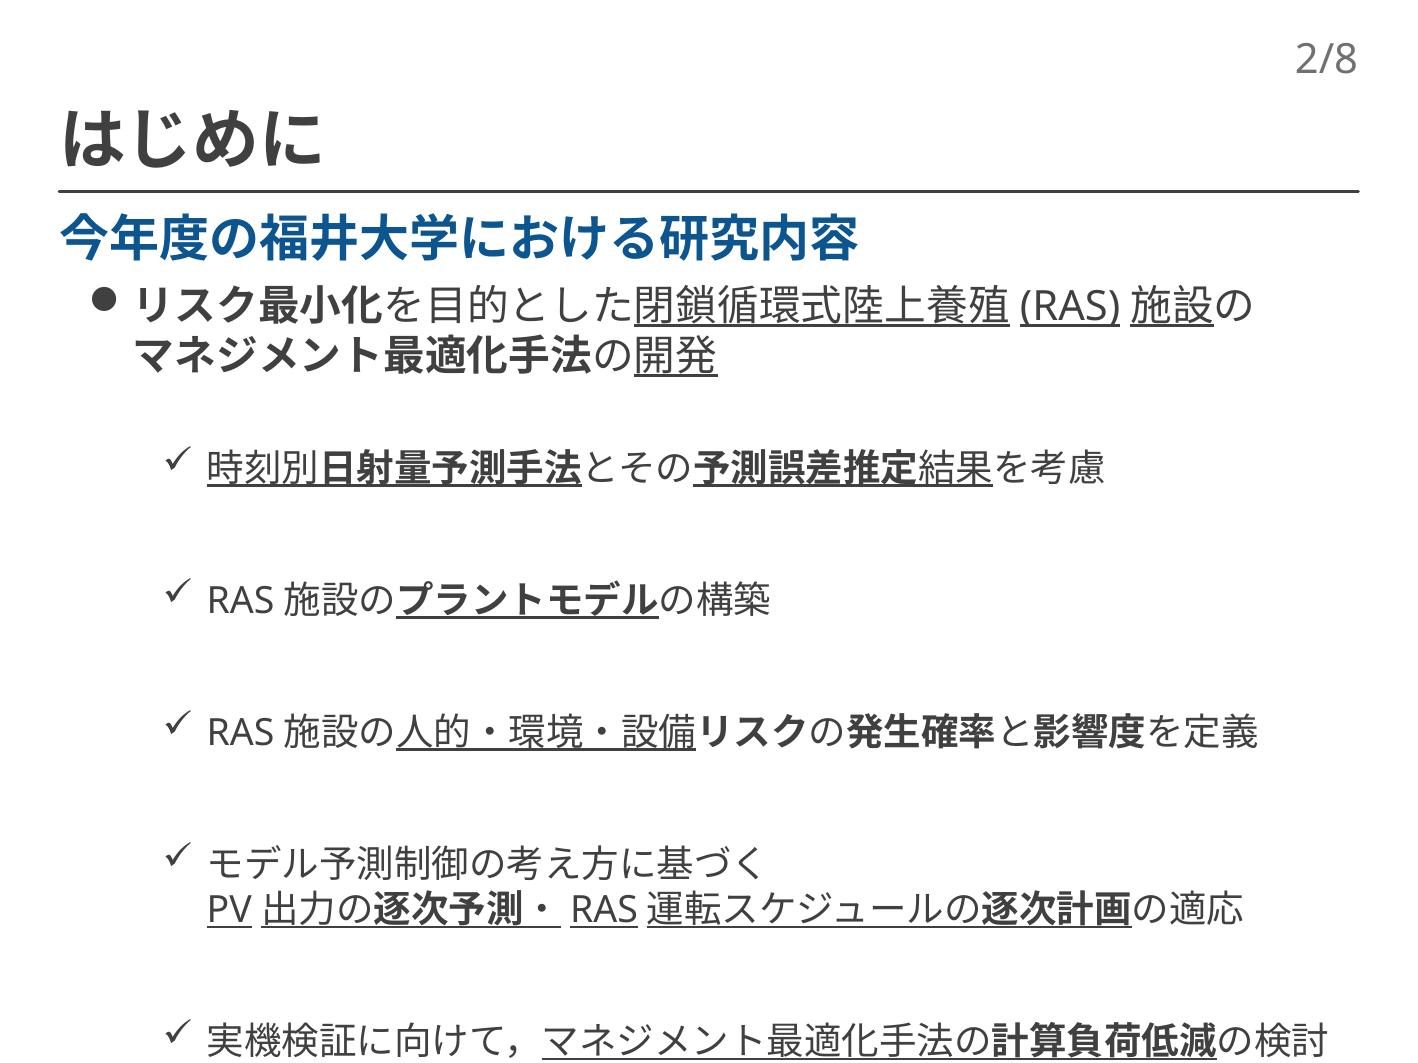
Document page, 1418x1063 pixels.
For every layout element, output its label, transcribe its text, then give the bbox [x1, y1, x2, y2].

slide_number 2/8 [1181, 29, 1359, 88]
list 今年度の福井大学における研究内容 リスク最小化を目的とした閉鎖循環式陸上養殖(RAS)施設の マネジメント最適化手法の開発 時刻別日射量予測手法とその予測誤差推定結果を考慮 RAS施設のプラントモデルの構築 RAS施設の人的・環境・設備リスクの発生確率と影響度を定義 モデル予測制御の考え方に基づく PV出力の逐次予測・RAS運転スケジュールの逐次計画の適応 実機検証に向けて，マネジメント最適化手法の計算負荷低減の検討 （エッジコンピューティングによる部分最適化計算の適応など） [59, 206, 1359, 1004]
title はじめに [59, 88, 1359, 178]
